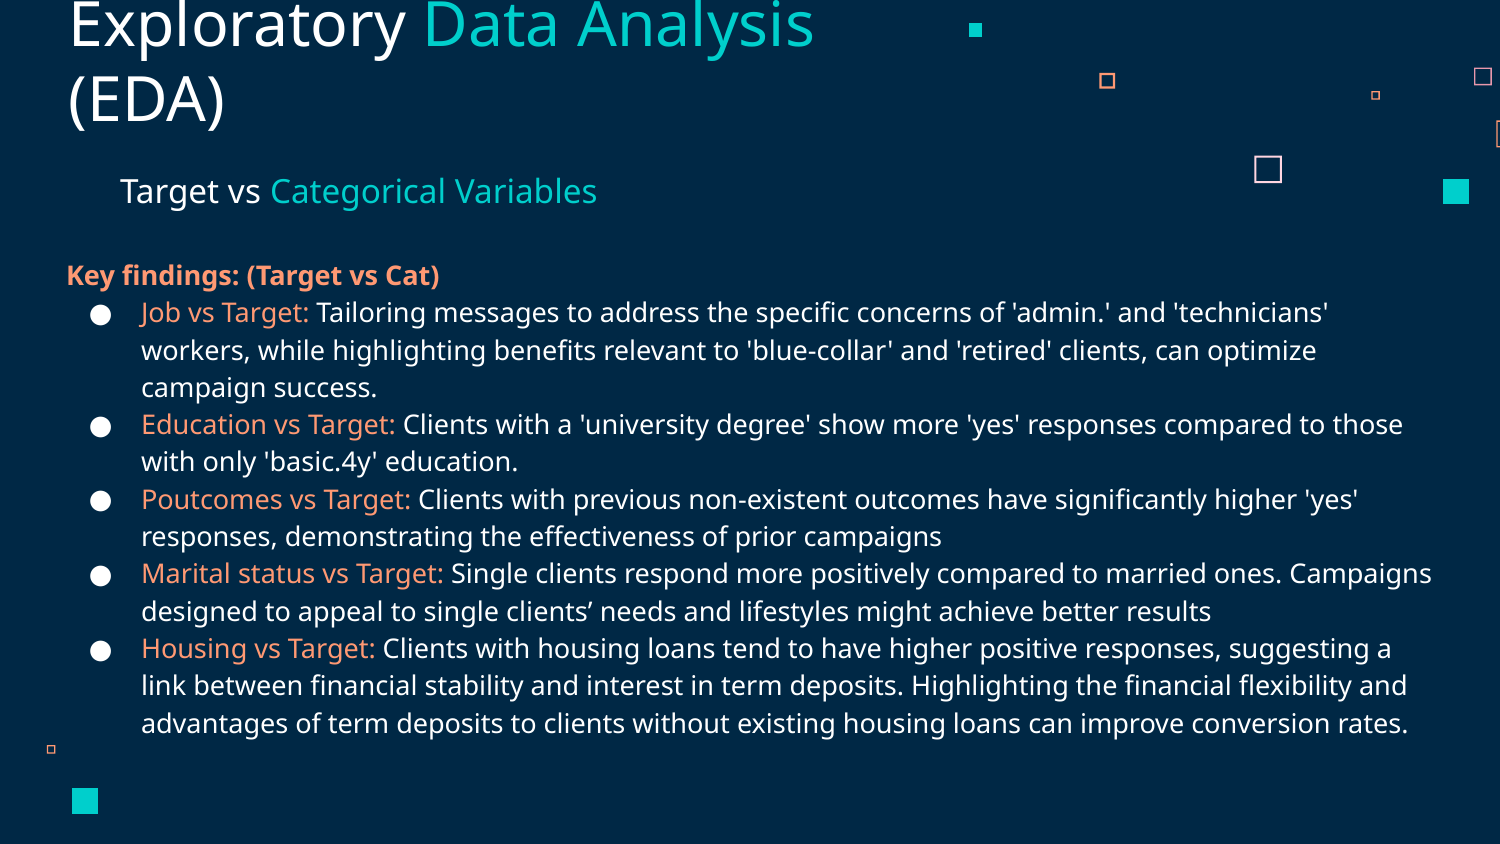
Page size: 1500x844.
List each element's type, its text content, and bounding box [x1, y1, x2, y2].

text_box Key findings: (Target vs Cat) Job vs Target: Tailoring messages to address the specific concerns of 'admin.' and 'technicians' workers, while highlighting benefits relevant to 'blue-collar' and 'retired' clients, can optimize campaign success. Education vs Target: Clients with a 'university degree' show more 'yes' responses compared to those with only 'basic.4y' education. Poutcomes vs Target: Clients with previous non-existent outcomes have significantly higher 'yes' responses, demonstrating the effectiveness of prior campaigns Marital status vs Target: Single clients respond more positively compared to married ones. Campaigns designed to appeal to single clients’ needs and lifestyles might achieve better results Housing vs Target: Clients with housing loans tend to have higher positive responses, suggesting a link between financial stability and interest in term deposits. Highlighting the financial flexibility and advantages of term deposits to clients without existing housing loans can improve conversion rates. [51, 238, 1449, 817]
text_box Target vs Categorical Variables [105, 170, 1029, 226]
text_box Exploratory Data Analysis (EDA) [53, 53, 978, 149]
